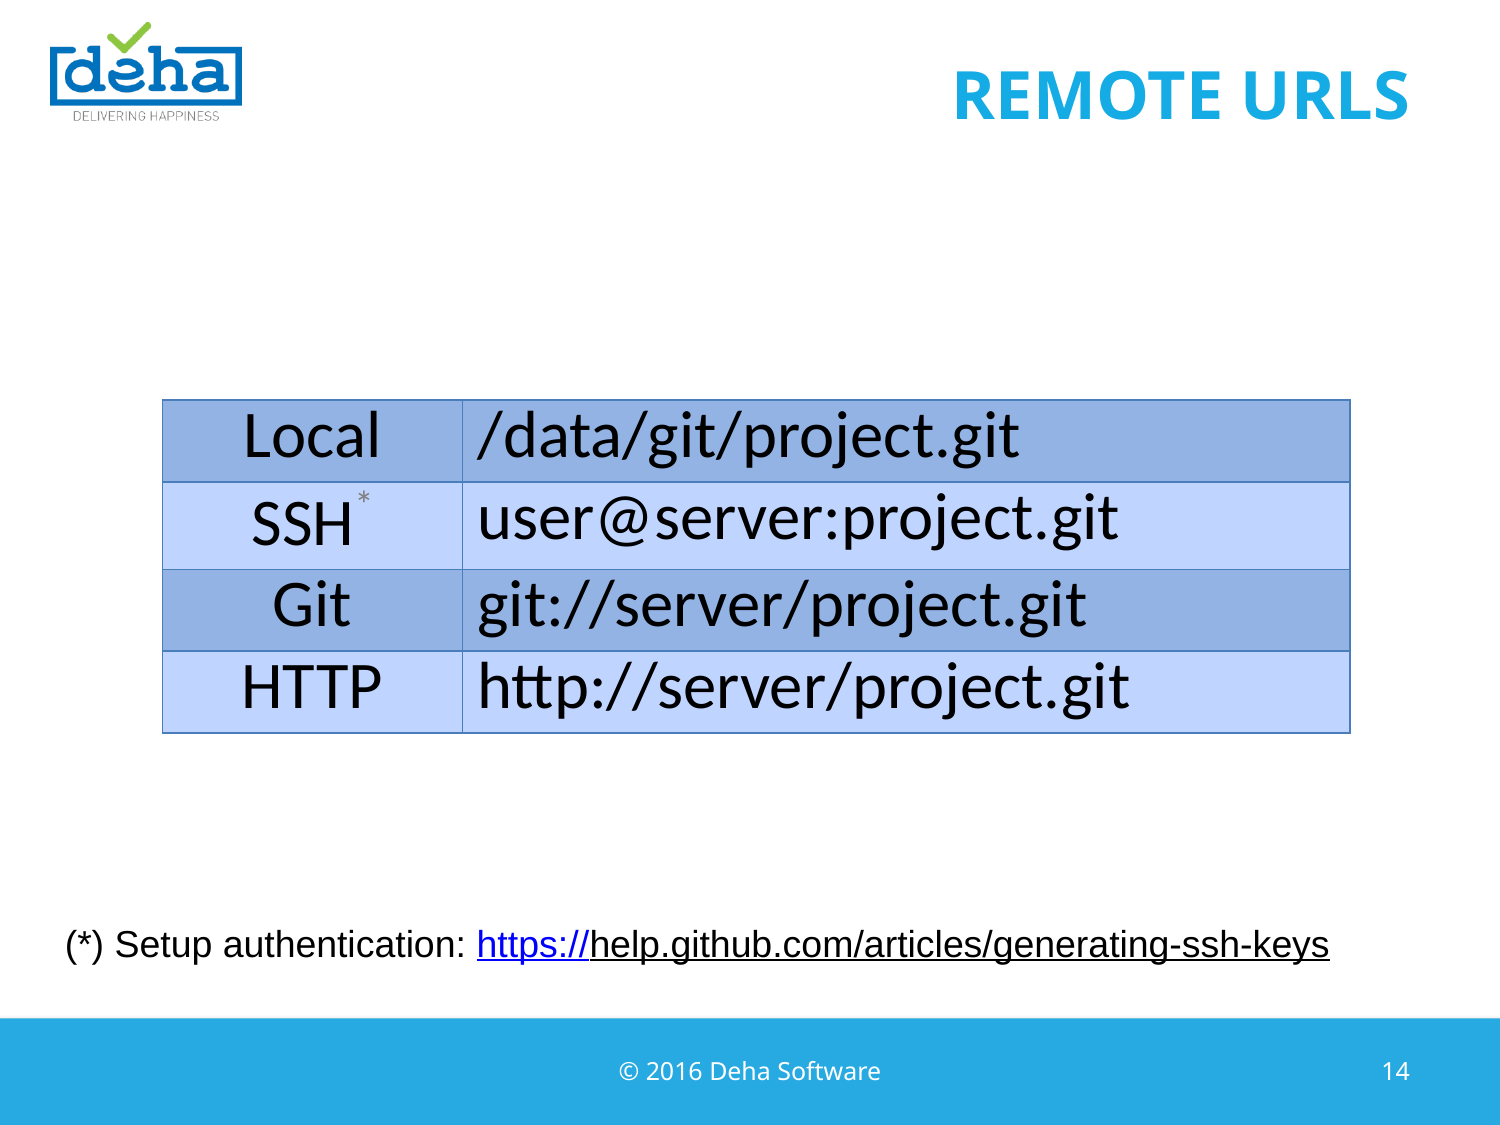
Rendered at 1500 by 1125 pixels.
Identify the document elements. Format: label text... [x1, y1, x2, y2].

footer © 2016 Deha Software [512, 1042, 988, 1103]
table_cell git://server/project.git [463, 570, 1349, 650]
picture [50, 22, 242, 125]
table_header /data/git/project.git [463, 401, 1349, 481]
table_header Local [163, 401, 462, 481]
title remote urls [371, 45, 1425, 233]
table_cell Git [163, 570, 462, 650]
table_cell user@server:project.git [463, 483, 1349, 569]
table_cell http://server/project.git [463, 652, 1349, 732]
table_cell HTTP [163, 652, 462, 732]
slide_number 14 [1074, 1042, 1425, 1103]
table_cell SSH* [163, 483, 462, 569]
text_box (*) Setup authentication: https://help.github.com/articles/generating-ssh-keys [49, 912, 1400, 973]
